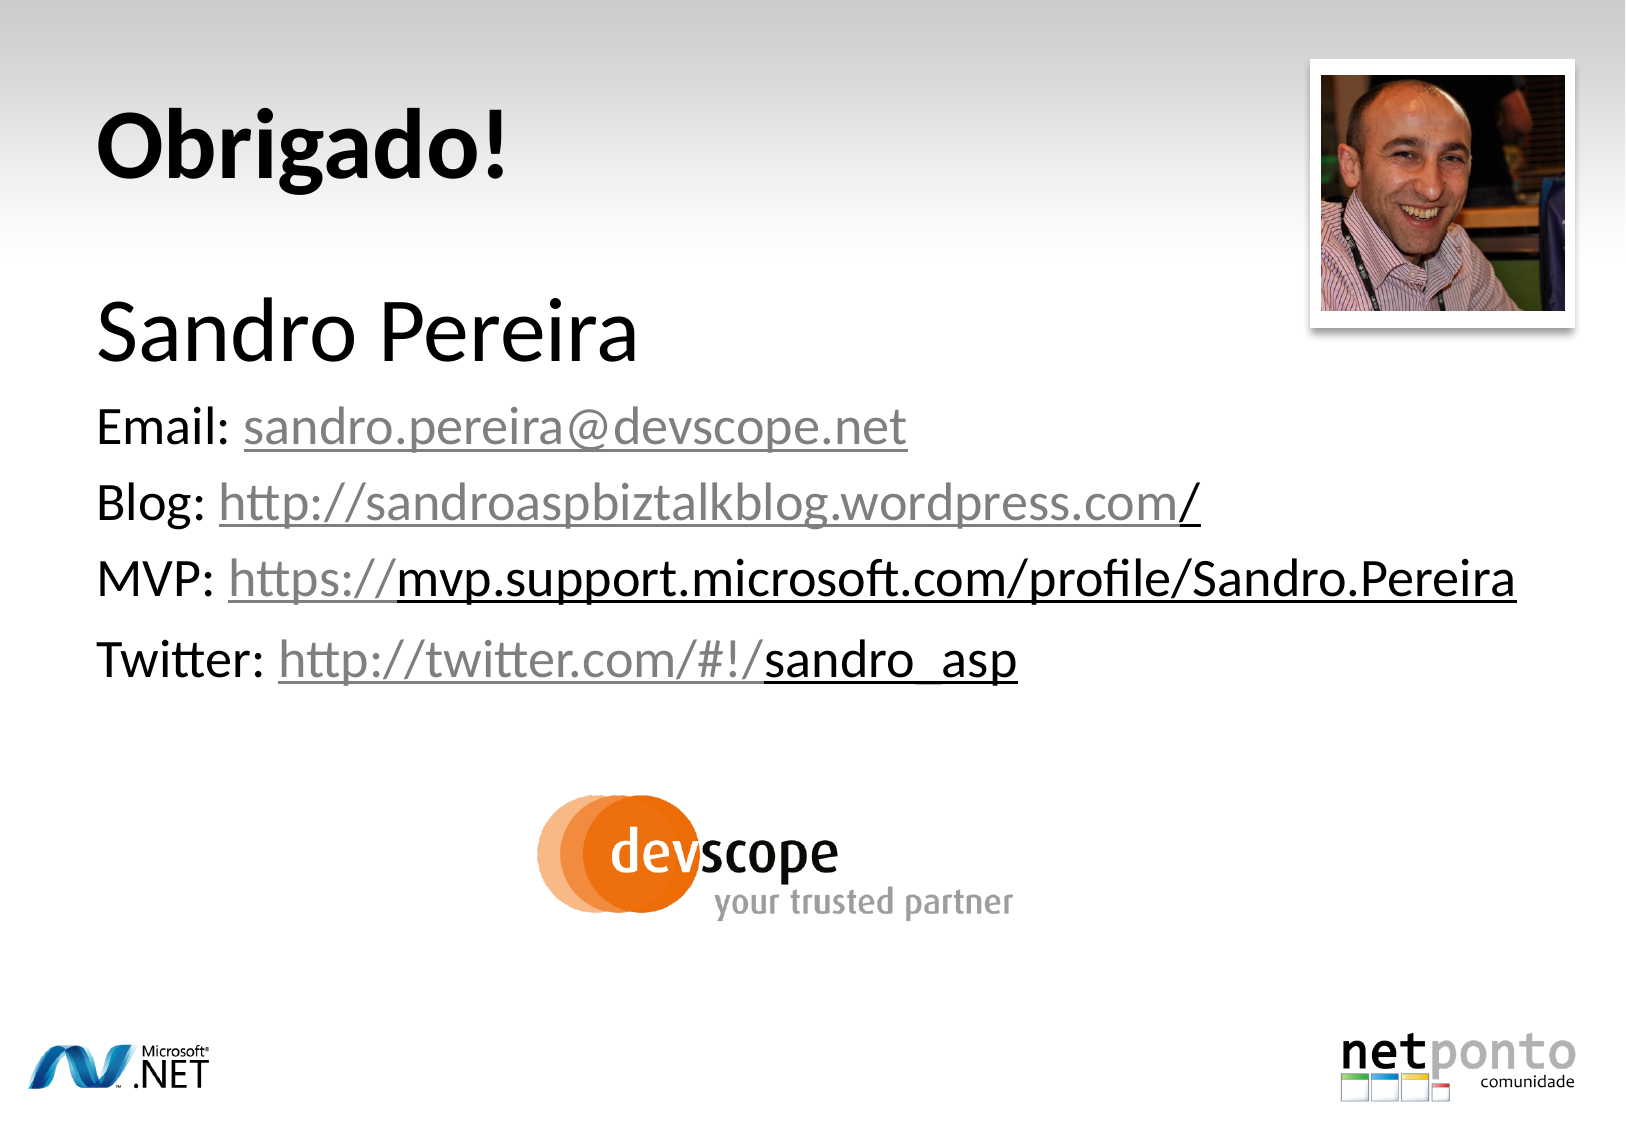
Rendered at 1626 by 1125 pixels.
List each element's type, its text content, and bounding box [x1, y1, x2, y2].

title Obrigado! [81, 45, 1544, 233]
list Sandro Pereira Email: sandro.pereira@devscope.net Blog: http://sandroaspbiztalkblog.wordpress.com/ MVP: https://mvp.support.microsoft.com/profile/Sandro.Pereira Twitter: http://twitter.com/#!/sandro_asp [81, 262, 1544, 1005]
picture [0, 0, 1626, 1125]
